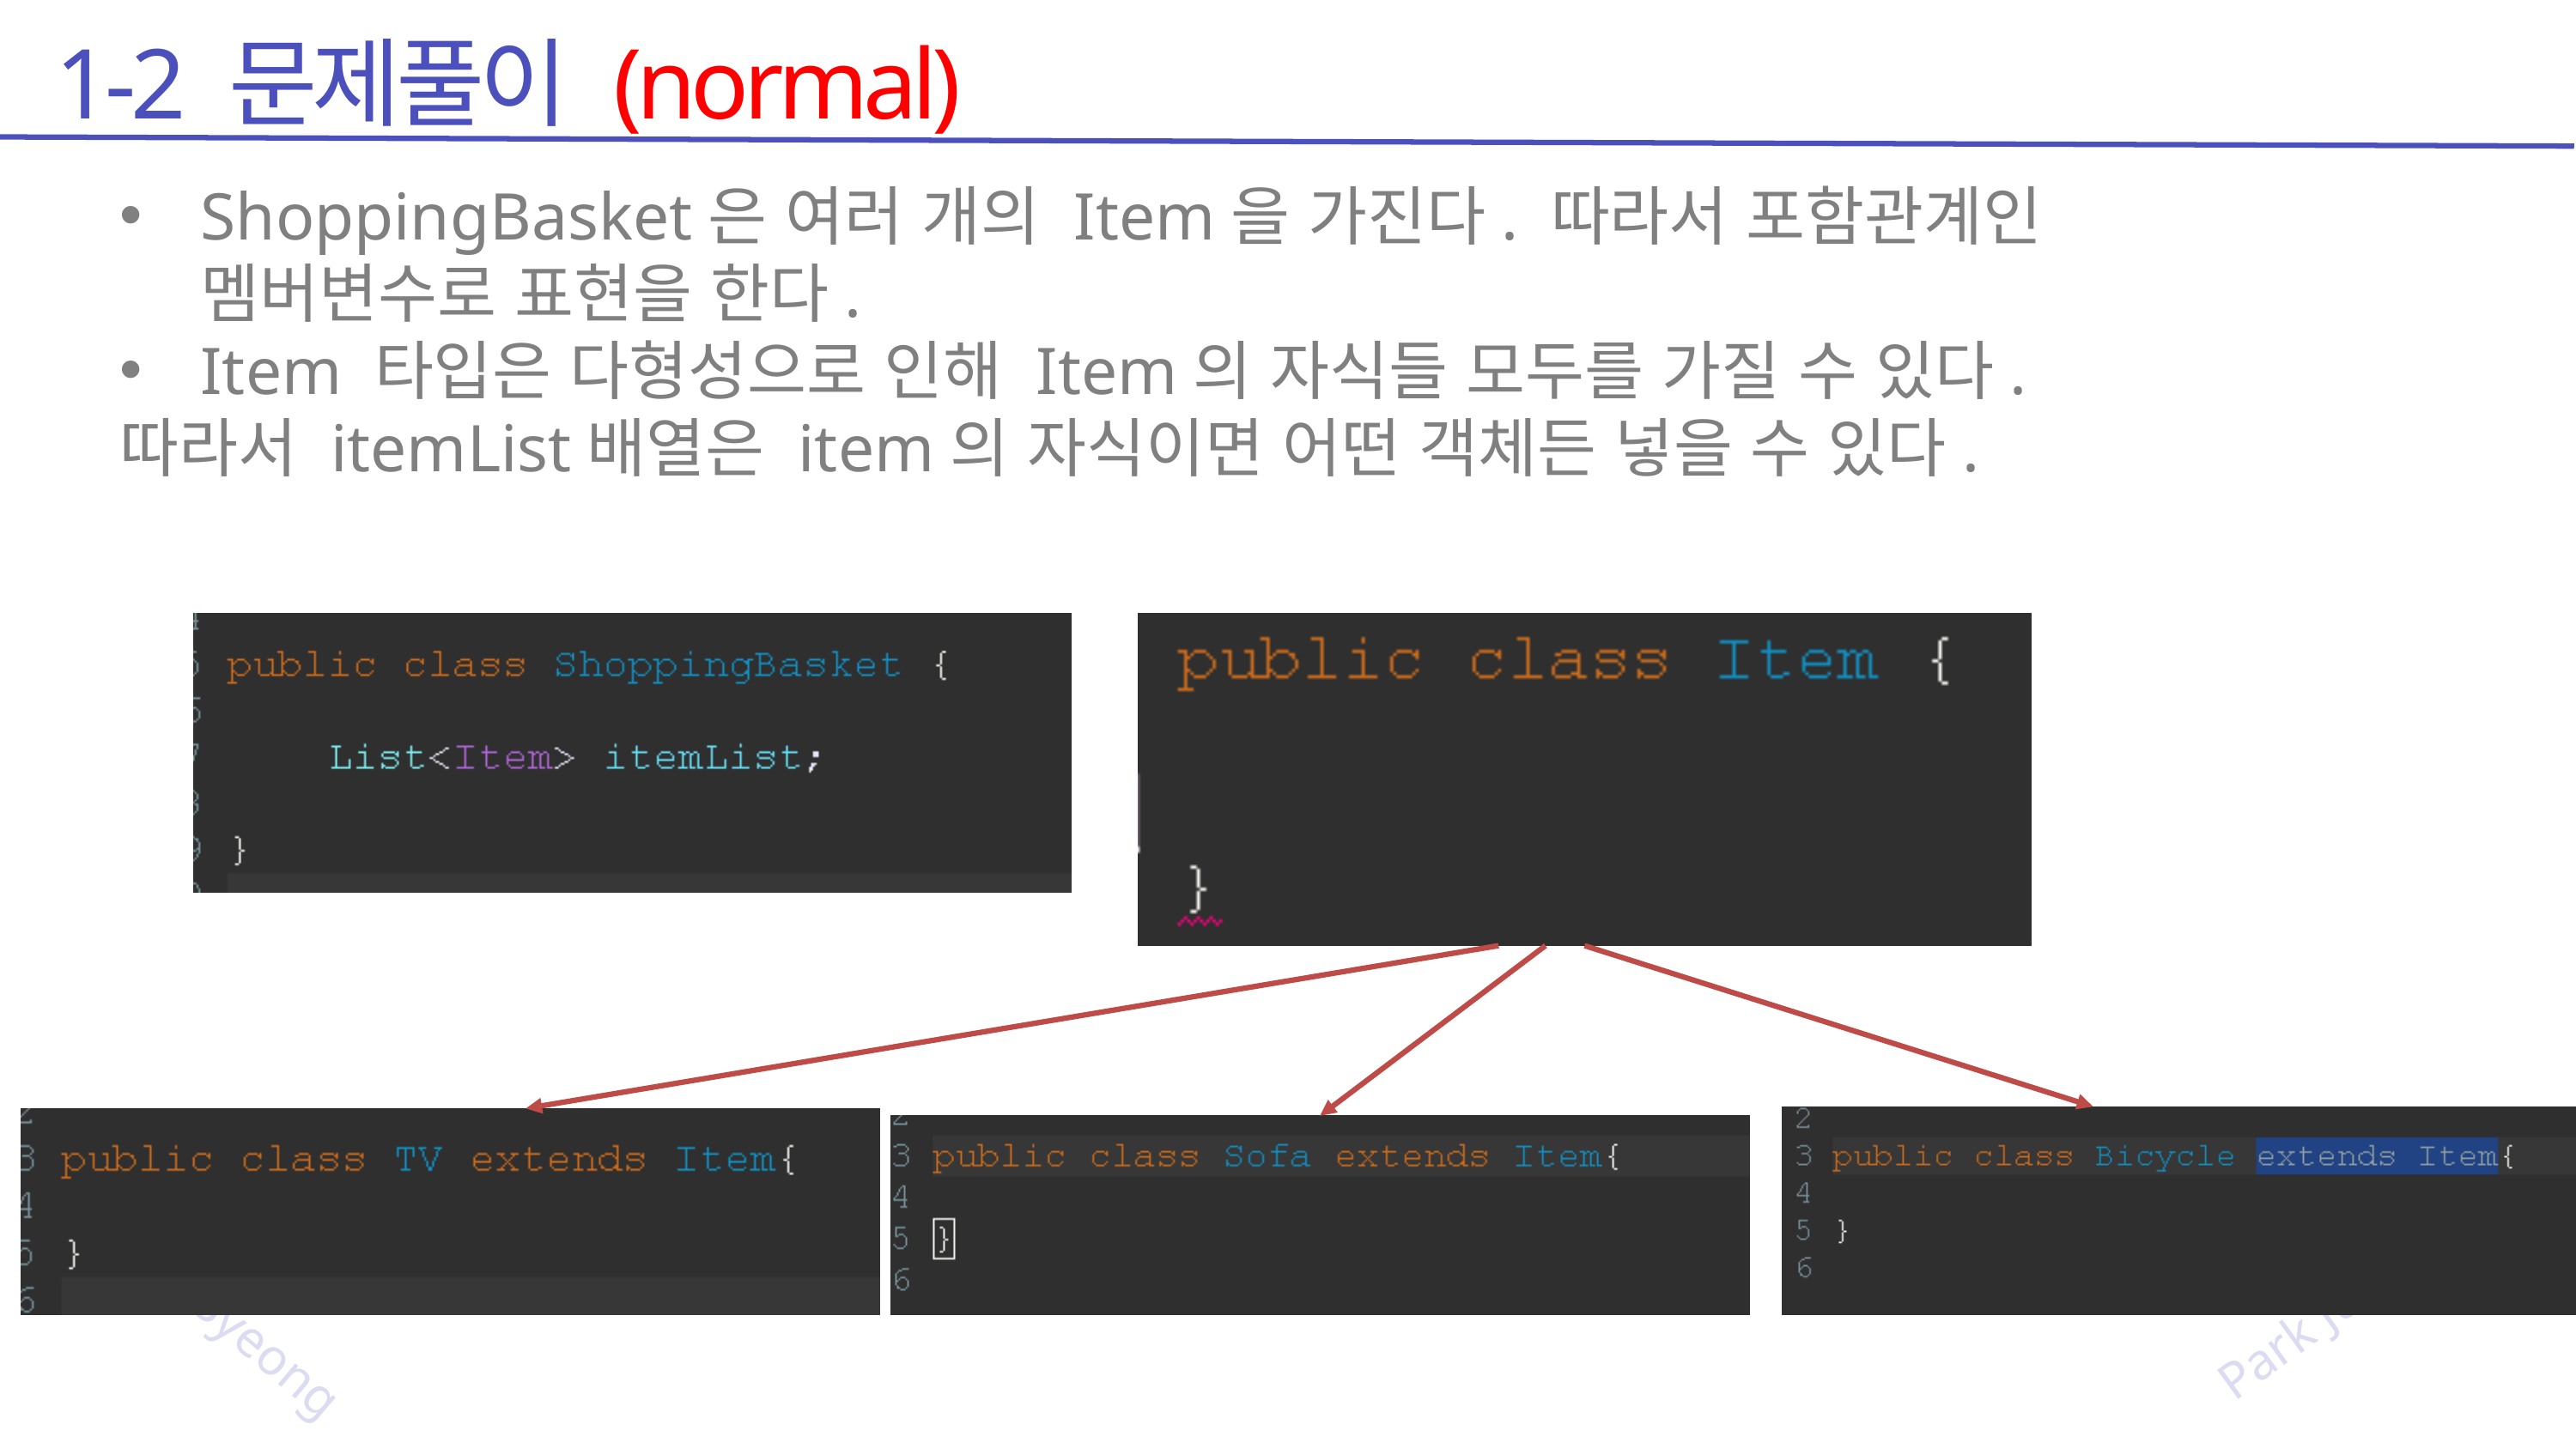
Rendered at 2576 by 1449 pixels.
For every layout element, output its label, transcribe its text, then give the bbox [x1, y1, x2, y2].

picture [192, 612, 1072, 893]
text_box ShoppingBasket은 여러 개의 Item을 가진다. 따라서 포함관계인 멤버변수로 표현을 한다. Item 타입은 다형성으로 인해 Item의 자식들 모두를 가질 수 있다. 따라서 itemList배열은 item의 자식이면 어떤 객체든 넣을 수 있다. [106, 168, 2103, 491]
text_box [0, 136, 2574, 147]
picture [890, 1115, 1750, 1315]
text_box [526, 945, 1319, 1109]
text_box 1-2 문제풀이 (normal) [42, 15, 1589, 134]
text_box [1584, 945, 2093, 1107]
picture [20, 1108, 881, 1315]
picture [1781, 1106, 2576, 1315]
picture [1137, 612, 2032, 946]
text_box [1320, 945, 1546, 1117]
